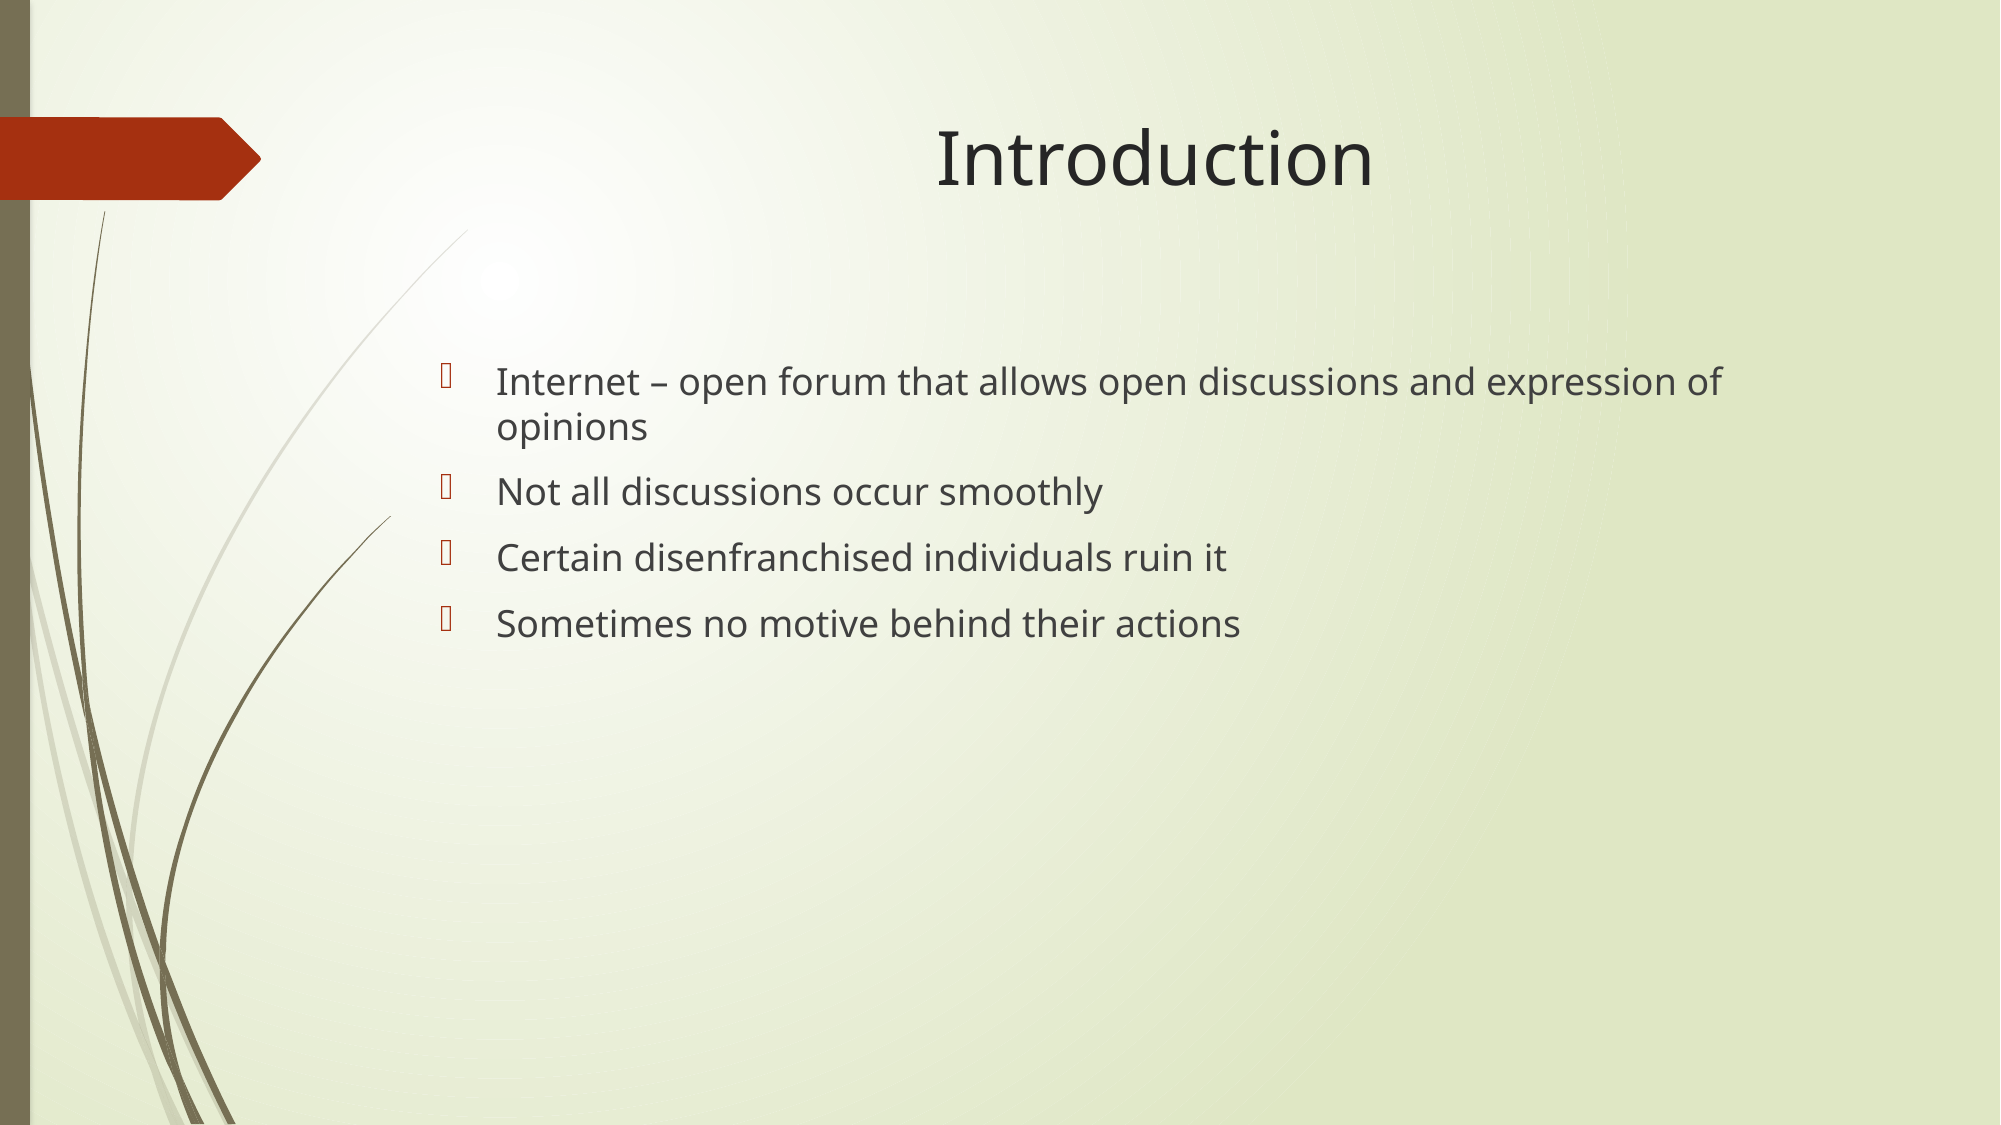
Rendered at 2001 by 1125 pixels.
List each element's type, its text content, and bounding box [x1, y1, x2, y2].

list Internet – open forum that allows open discussions and expression of opinions Not all discussions occur smoothly Certain disenfranchised individuals ruin it Sometimes no motive behind their actions [424, 350, 1888, 970]
title Introduction [425, 102, 1888, 313]
